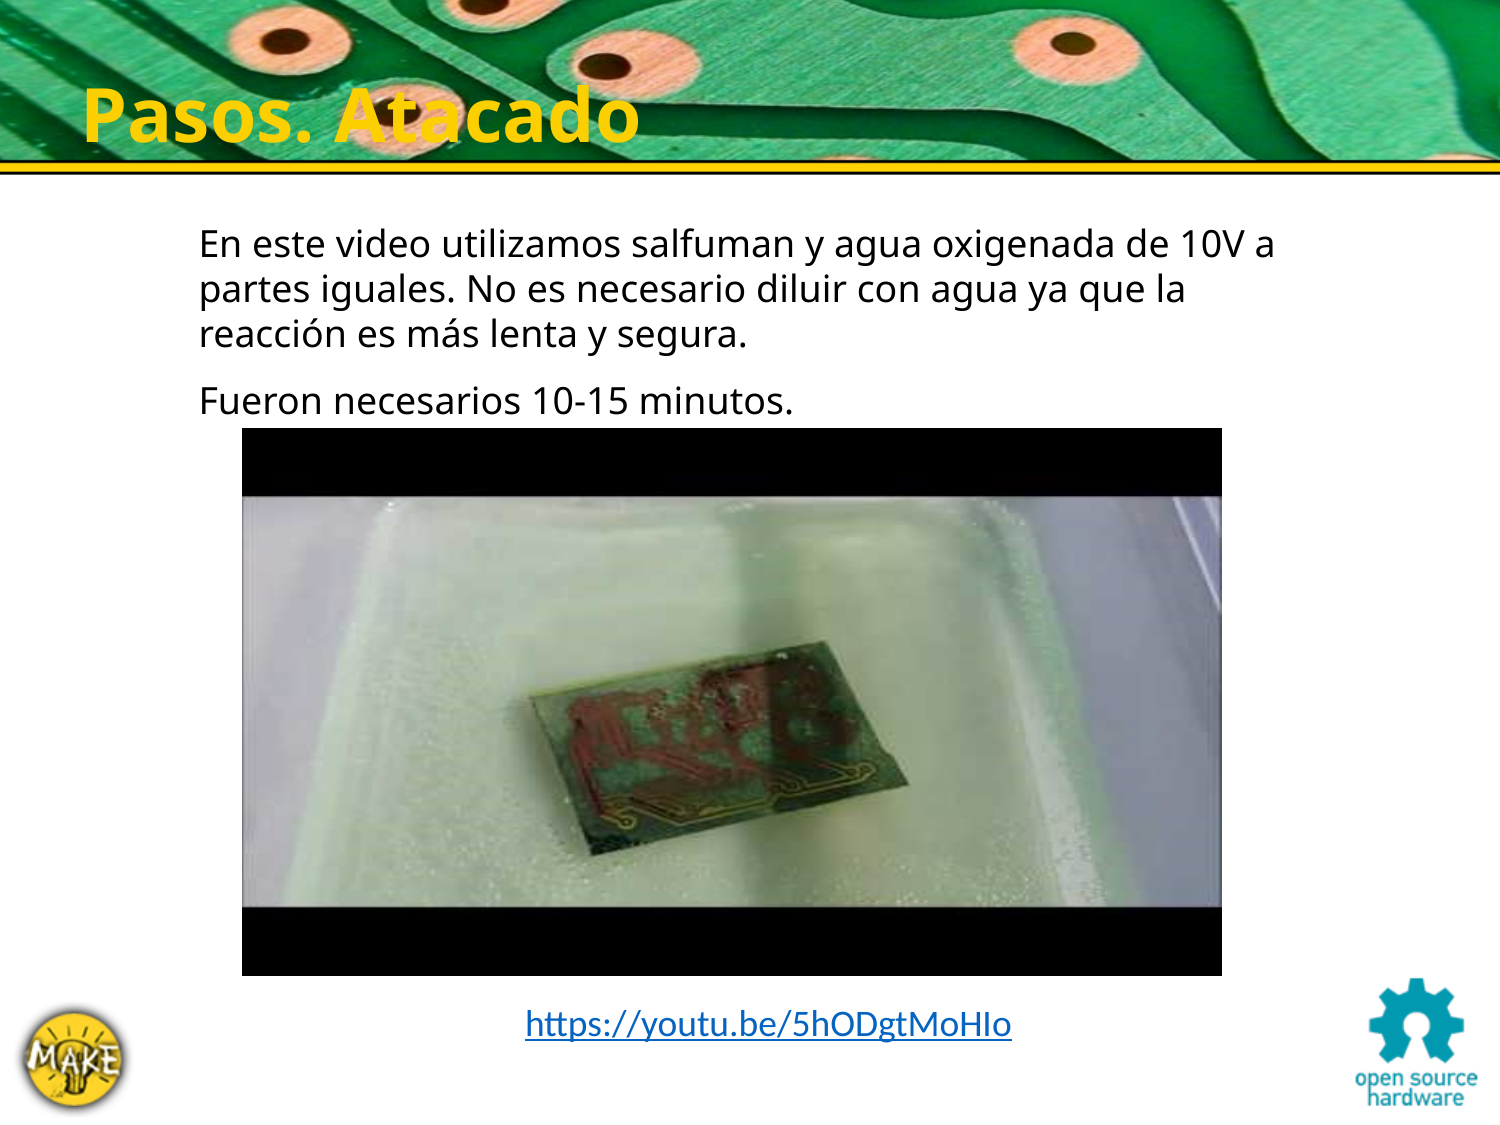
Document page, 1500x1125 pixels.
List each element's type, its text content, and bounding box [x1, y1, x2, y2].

text_box En este video utilizamos salfuman y agua oxigenada de 10V a partes iguales. No es necesario diluir con agua ya que la reacción es más lenta y segura. Fueron necesarios 10-15 minutos. [183, 212, 1355, 430]
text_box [241, 428, 1223, 977]
picture [0, 0, 1500, 1125]
text_box https://youtu.be/5hODgtMoHIo [510, 991, 1056, 1051]
text_box Pasos. Atacado [65, 16, 1500, 167]
